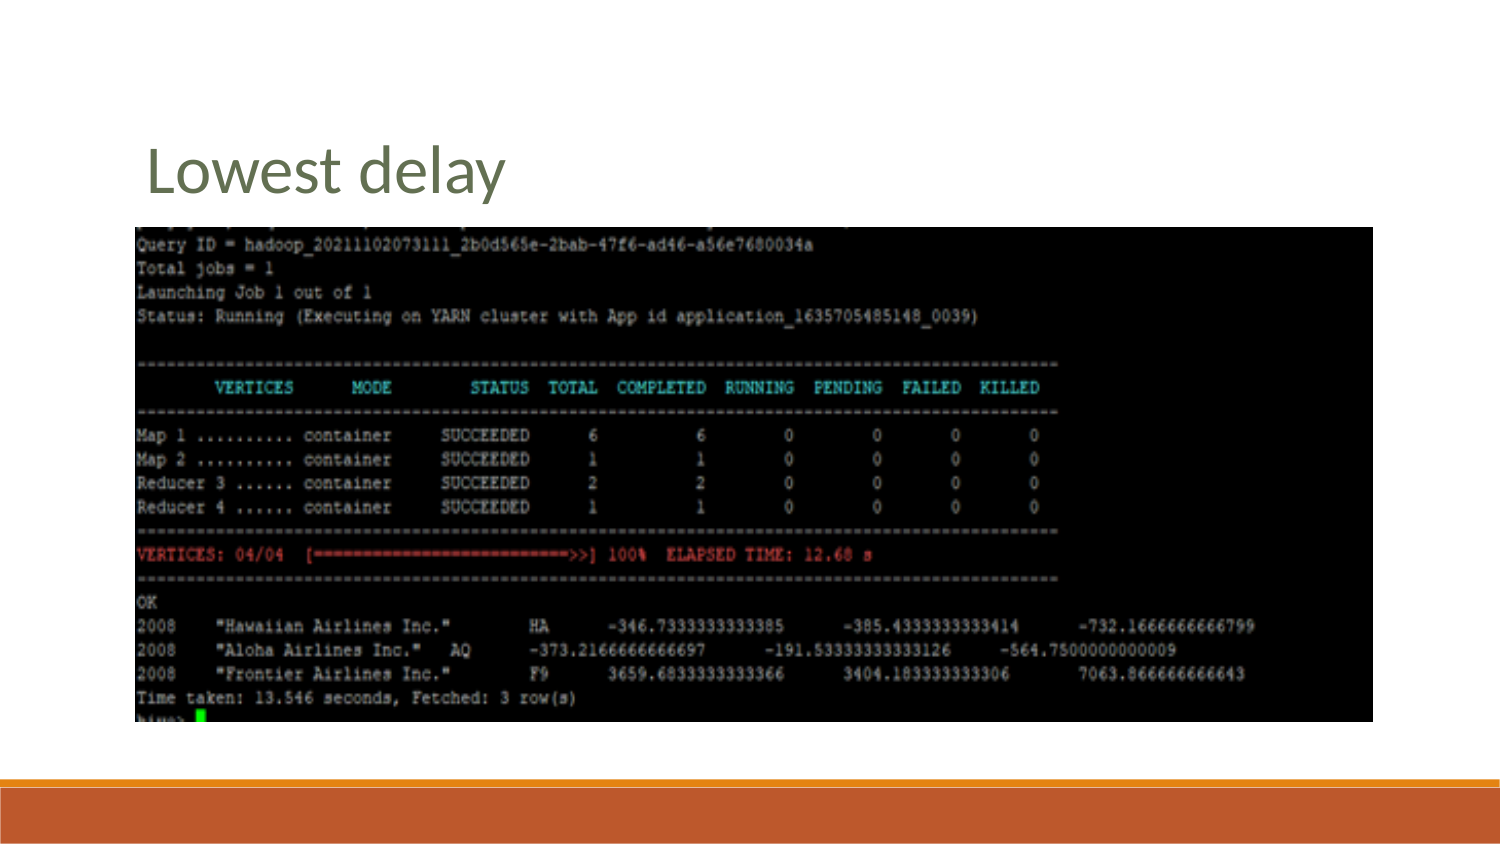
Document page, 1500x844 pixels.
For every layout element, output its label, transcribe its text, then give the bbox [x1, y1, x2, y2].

picture [134, 226, 1373, 723]
title Lowest delay [135, 35, 1373, 214]
